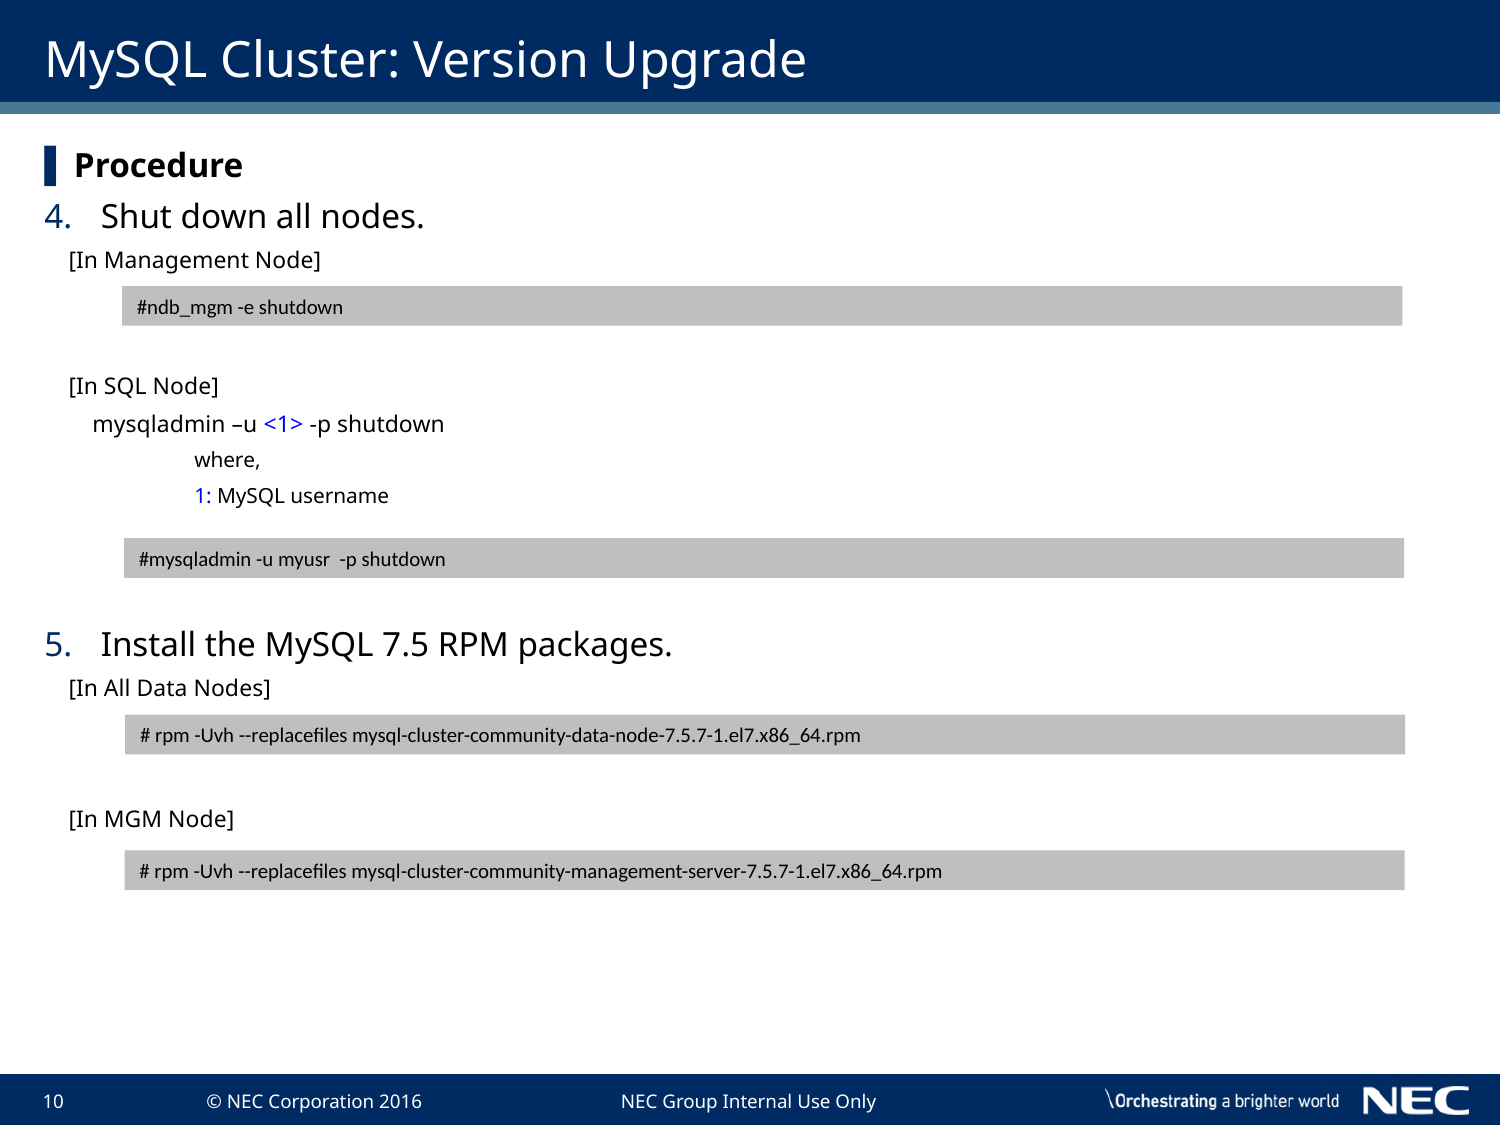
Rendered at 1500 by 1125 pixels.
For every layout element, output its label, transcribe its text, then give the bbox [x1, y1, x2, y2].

title MySQL Cluster: Version Upgrade [29, 18, 1471, 96]
text_box # rpm -Uvh --replacefiles mysql-cluster-community-data-node-7.5.7-1.el7.x86_64.rpm [125, 714, 1406, 755]
text_box #mysqladmin -u myusr -p shutdown [124, 538, 1405, 578]
picture [0, 0, 1500, 114]
list Procedure Shut down all nodes. [In Management Node] [In SQL Node] mysqladmin –u <1> -p shutdown where, 1: MySQL username Install the MySQL 7.5 RPM packages. [In All Data Nodes] [In MGM Node] [29, 137, 1471, 1059]
text_box # rpm -Uvh --replacefiles mysql-cluster-community-management-server-7.5.7-1.el7.x86_64.rpm [124, 850, 1405, 891]
text_box #ndb_mgm -e shutdown [122, 286, 1403, 326]
picture [0, 1074, 1500, 1125]
